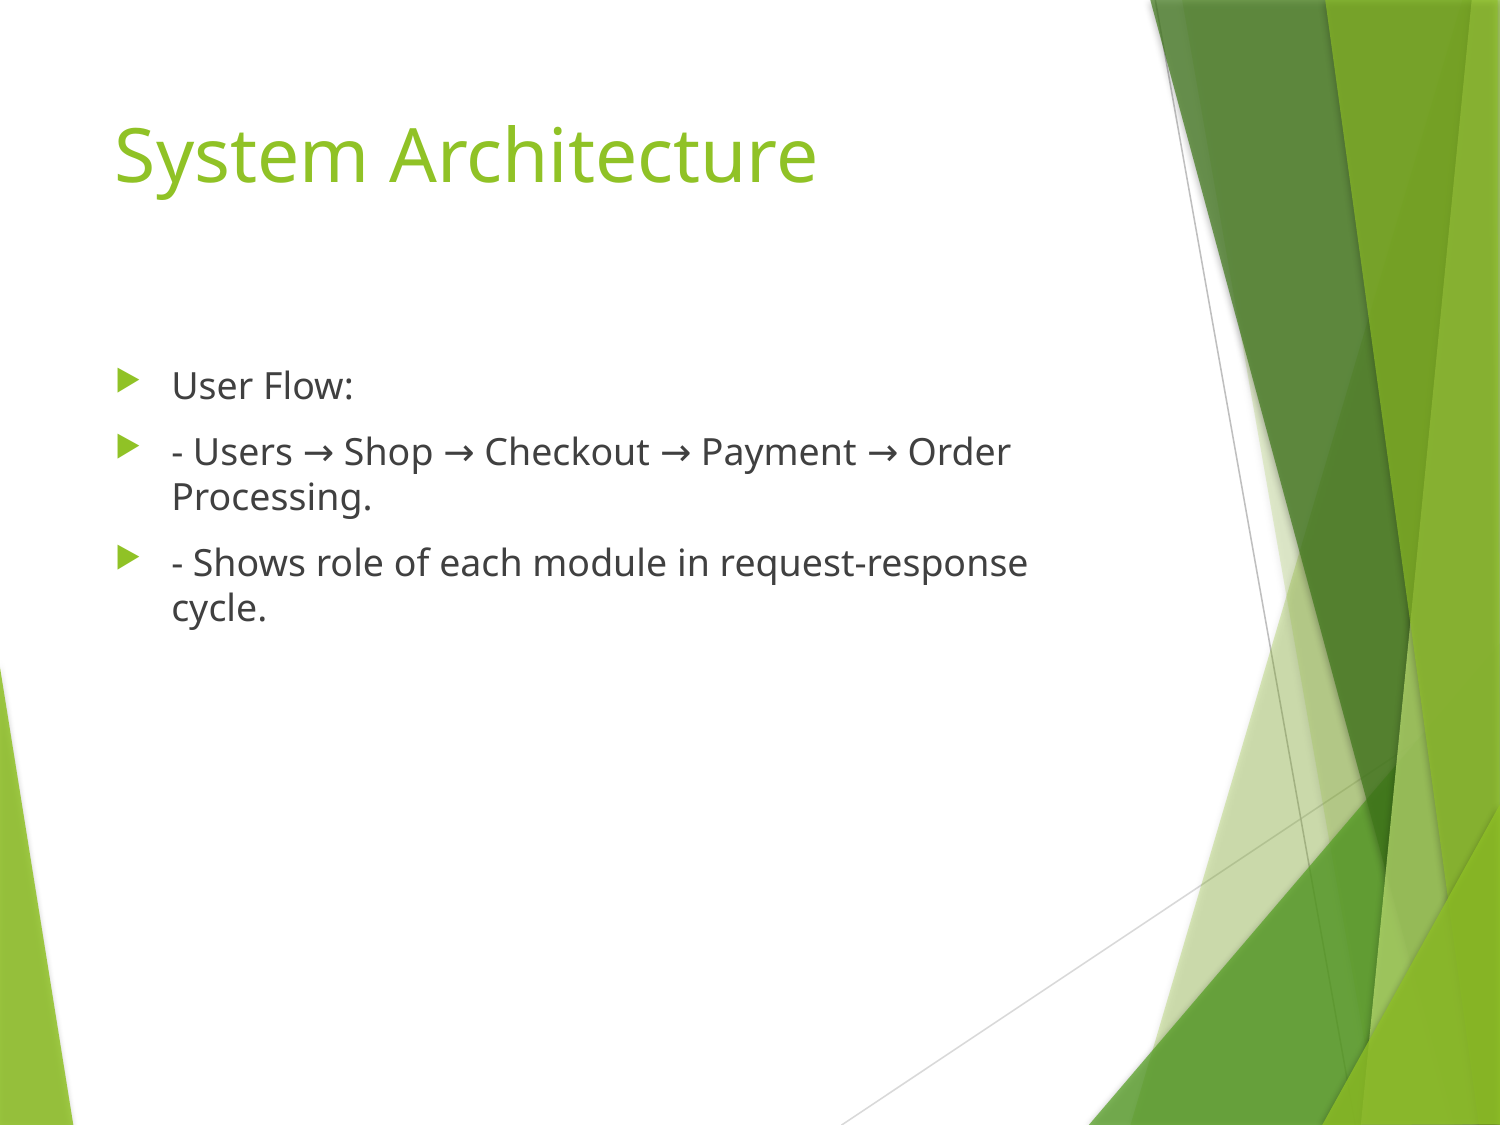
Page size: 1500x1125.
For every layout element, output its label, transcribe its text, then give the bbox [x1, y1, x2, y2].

list User Flow: - Users → Shop → Checkout → Payment → Order Processing. - Shows role of each module in request-response cycle. [99, 354, 1142, 992]
title System Architecture [99, 99, 1142, 317]
